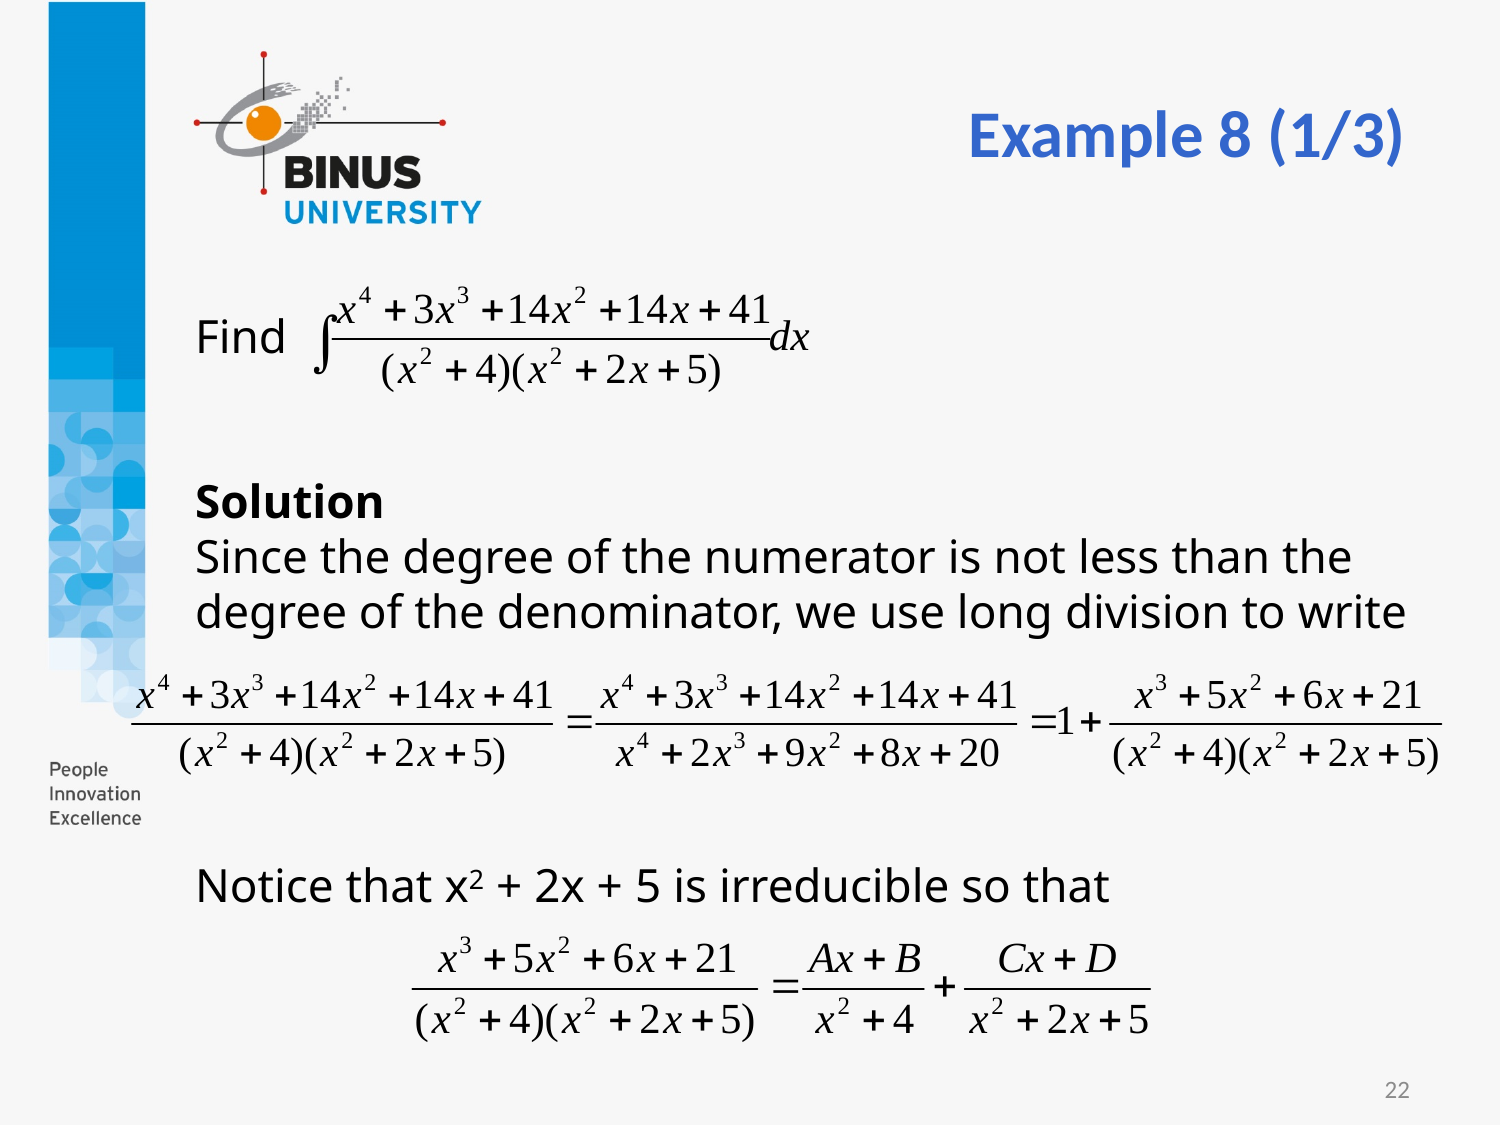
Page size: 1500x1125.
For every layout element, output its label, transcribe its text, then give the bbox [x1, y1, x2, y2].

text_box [299, 274, 819, 401]
text_box Example 8 (1/3) [70, 37, 1421, 225]
text_box Find Solution Since the degree of the numerator is not less than the degree of the denominator, we use long division to write Notice that x2 + 2x + 5 is irreducible so that [180, 791, 1425, 975]
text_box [124, 662, 1451, 783]
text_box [404, 924, 1159, 1051]
picture [0, 0, 1500, 845]
slide_number 22 [1074, 1058, 1425, 1119]
text_box Find Solution Since the degree of the numerator is not less than the degree of the denominator, we use long division to write Notice that x2 + 2x + 5 is irreducible so that [180, 299, 1425, 660]
